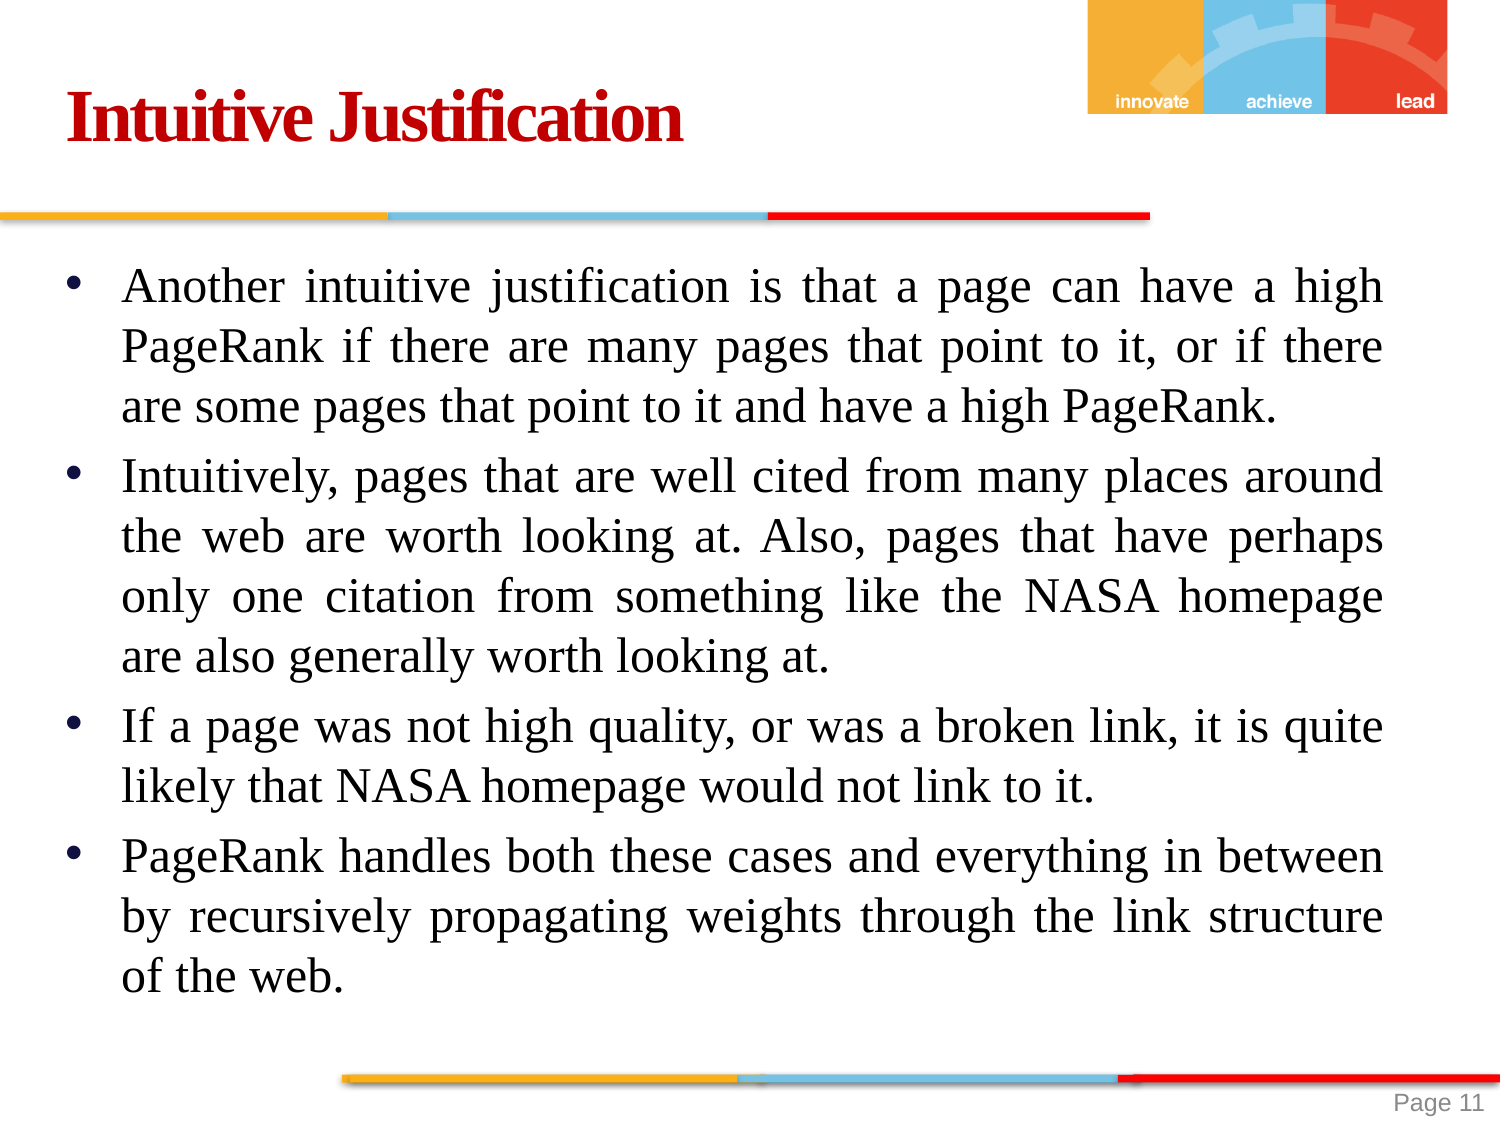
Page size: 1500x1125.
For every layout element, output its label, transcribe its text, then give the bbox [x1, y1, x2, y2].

slide_number Page 11 [1149, 1077, 1500, 1125]
list Another intuitive justification is that a page can have a high PageRank if there are many pages that point to it, or if there are some pages that point to it and have a high PageRank. Intuitively, pages that are well cited from many places around the web are worth looking at. Also, pages that have perhaps only one citation from something like the NASA homepage are also generally worth looking at. If a page was not high quality, or was a broken link, it is quite likely that NASA homepage would not link to it. PageRank handles both these cases and everything in between by recursively propagating weights through the link structure of the web. [50, 245, 1400, 988]
list Intuitive Justification [50, 24, 1088, 213]
picture [1087, 0, 1448, 114]
